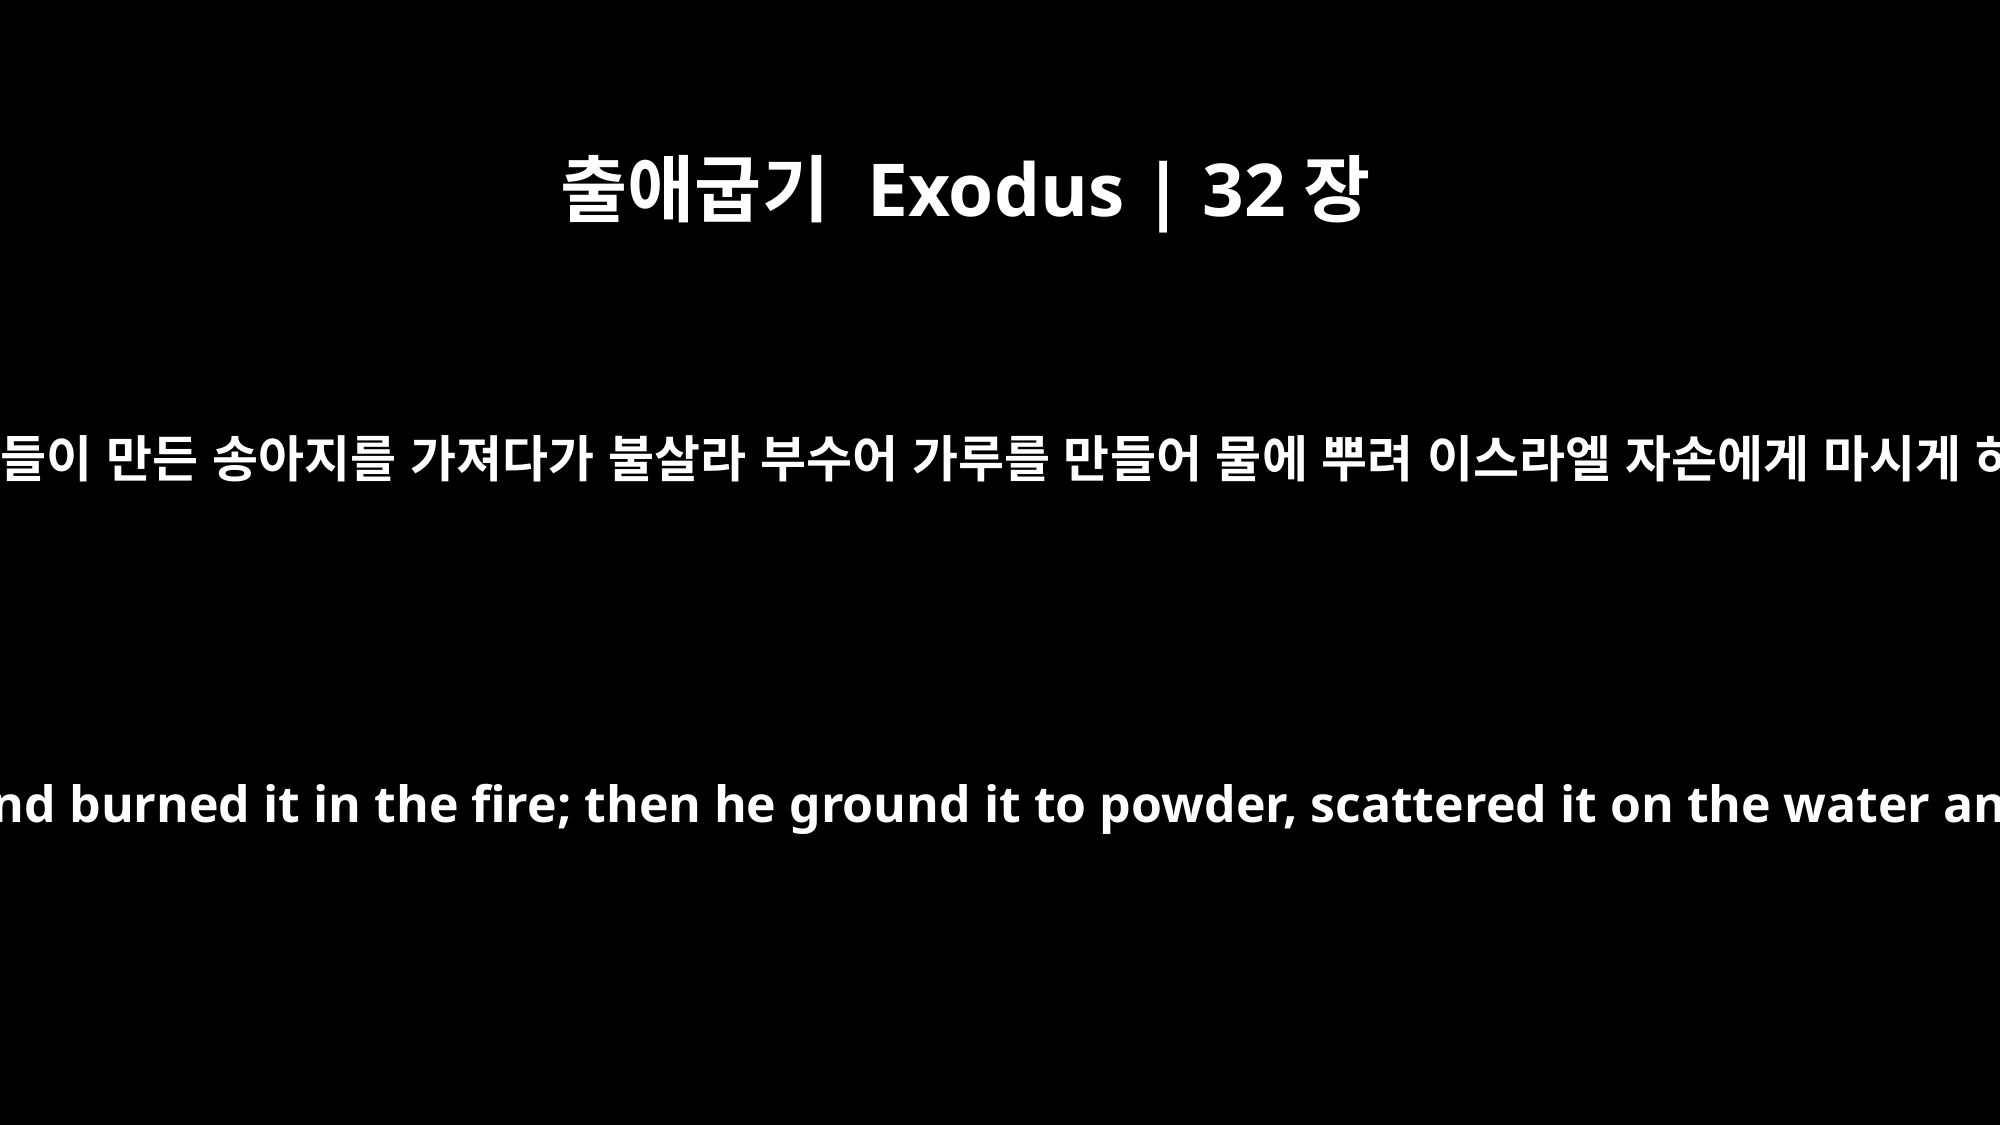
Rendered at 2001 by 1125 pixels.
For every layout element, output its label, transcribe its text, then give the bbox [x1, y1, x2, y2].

text_box 출애굽기 Exodus | 32장 [545, 136, 1387, 239]
text_box And he took the calf they had made and burned it in the fire; then he ground it to powder, scattered it on the water and made the Israelites drink it. [0, 764, 2000, 840]
text_box 20 모세가 그들이 만든 송아지를 가져다가 불살라 부수어 가루를 만들어 물에 뿌려 이스라엘 자손에게 마시게 하니라 [0, 359, 2000, 495]
